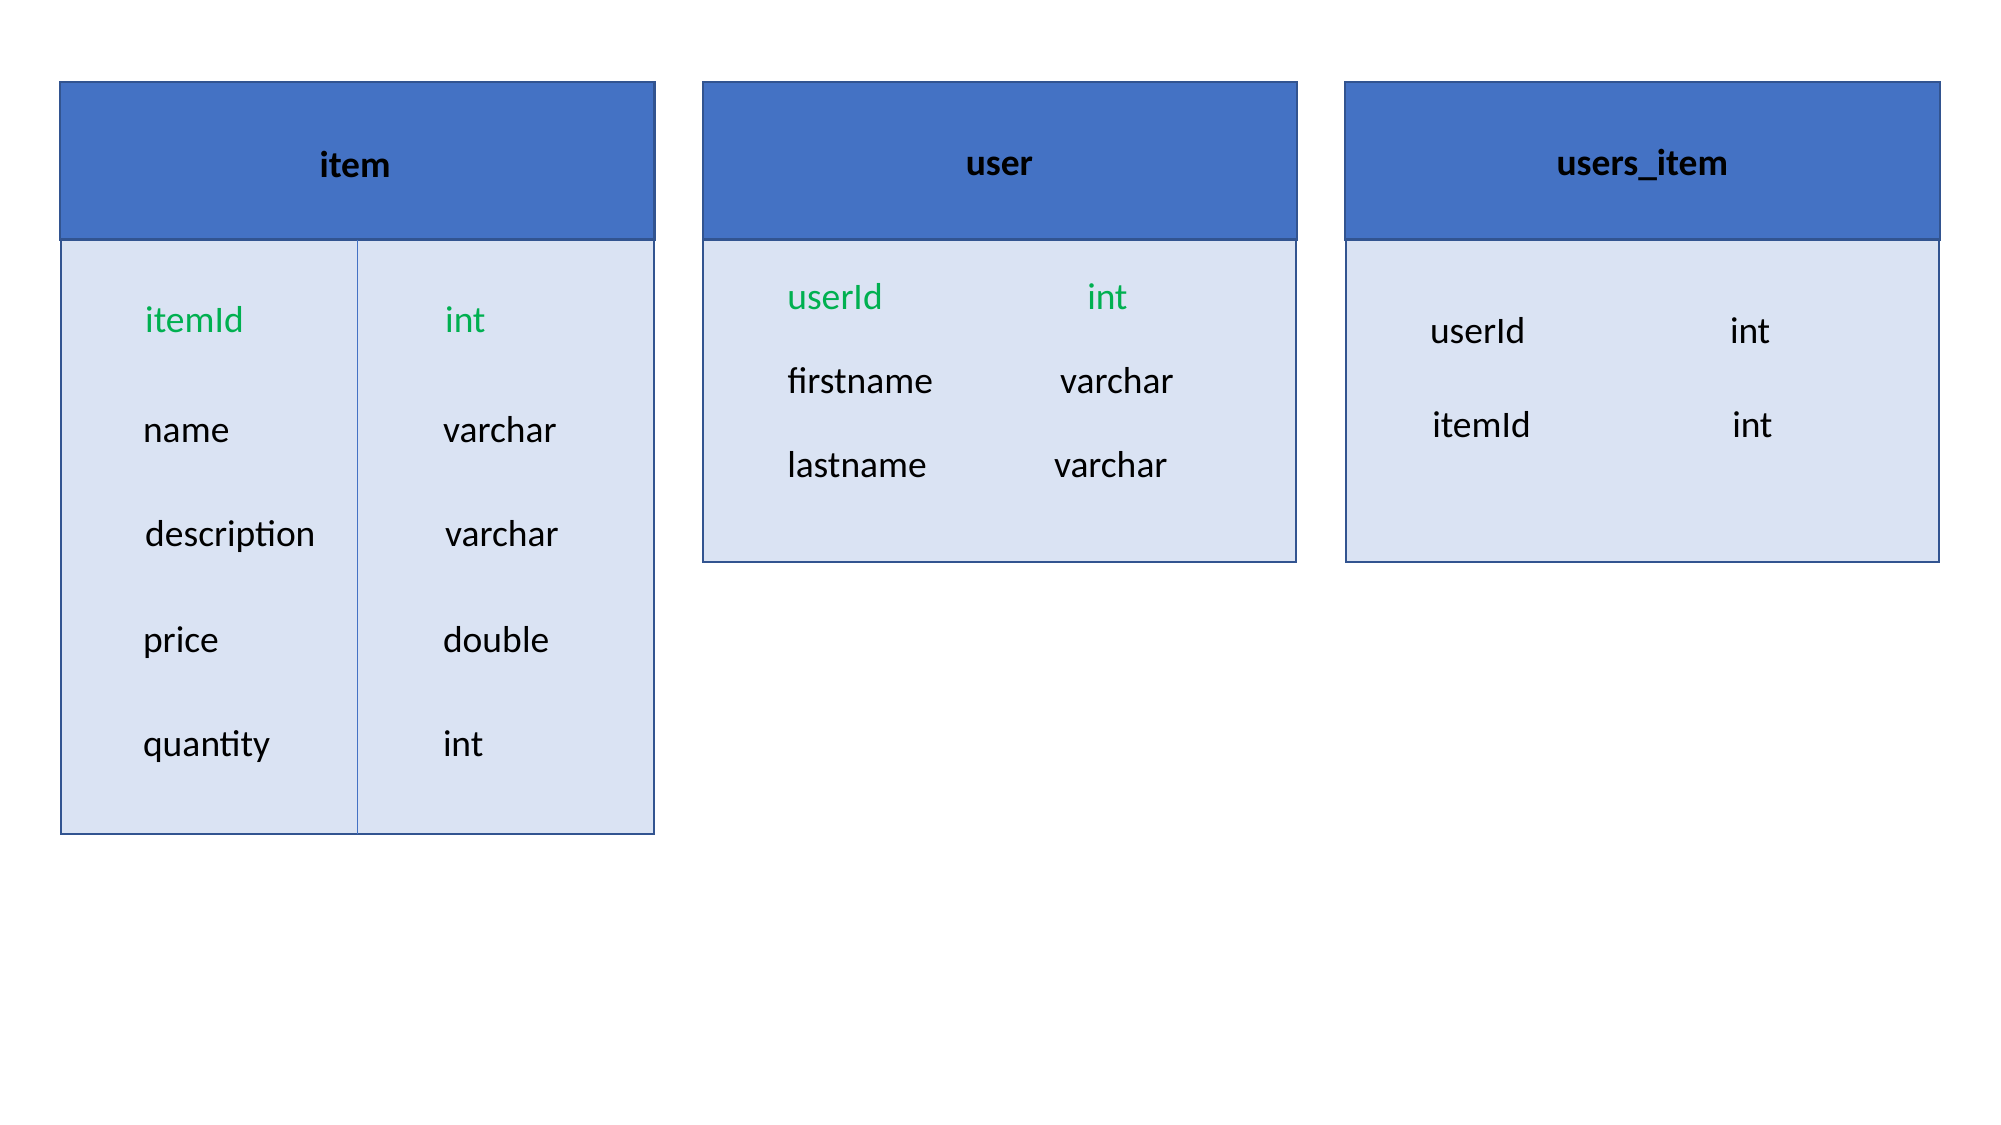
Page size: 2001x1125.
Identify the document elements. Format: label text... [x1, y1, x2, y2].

text_box price double [358, 607, 583, 667]
text_box [60, 239, 655, 835]
text_box userId int [772, 264, 1227, 325]
text_box item [128, 132, 583, 193]
text_box users_item [1415, 130, 1870, 191]
text_box userId int [1415, 298, 1869, 359]
text_box name varchar [128, 397, 357, 458]
text_box lastname varchar [772, 432, 1227, 493]
text_box price double [128, 607, 357, 667]
text_box itemId int [1417, 392, 1872, 452]
text_box [59, 81, 656, 241]
text_box [702, 81, 1298, 241]
text_box description varchar [130, 501, 357, 562]
text_box [1345, 238, 1940, 563]
text_box itemId int [358, 288, 585, 348]
text_box itemId int [130, 288, 357, 348]
text_box [702, 238, 1297, 563]
text_box [1344, 81, 1941, 241]
text_box user [772, 130, 1227, 191]
text_box quantity int [358, 711, 583, 772]
text_box name varchar [358, 397, 583, 458]
text_box quantity int [128, 711, 357, 772]
text_box firstname varchar [773, 348, 1227, 409]
text_box description varchar [358, 501, 585, 562]
